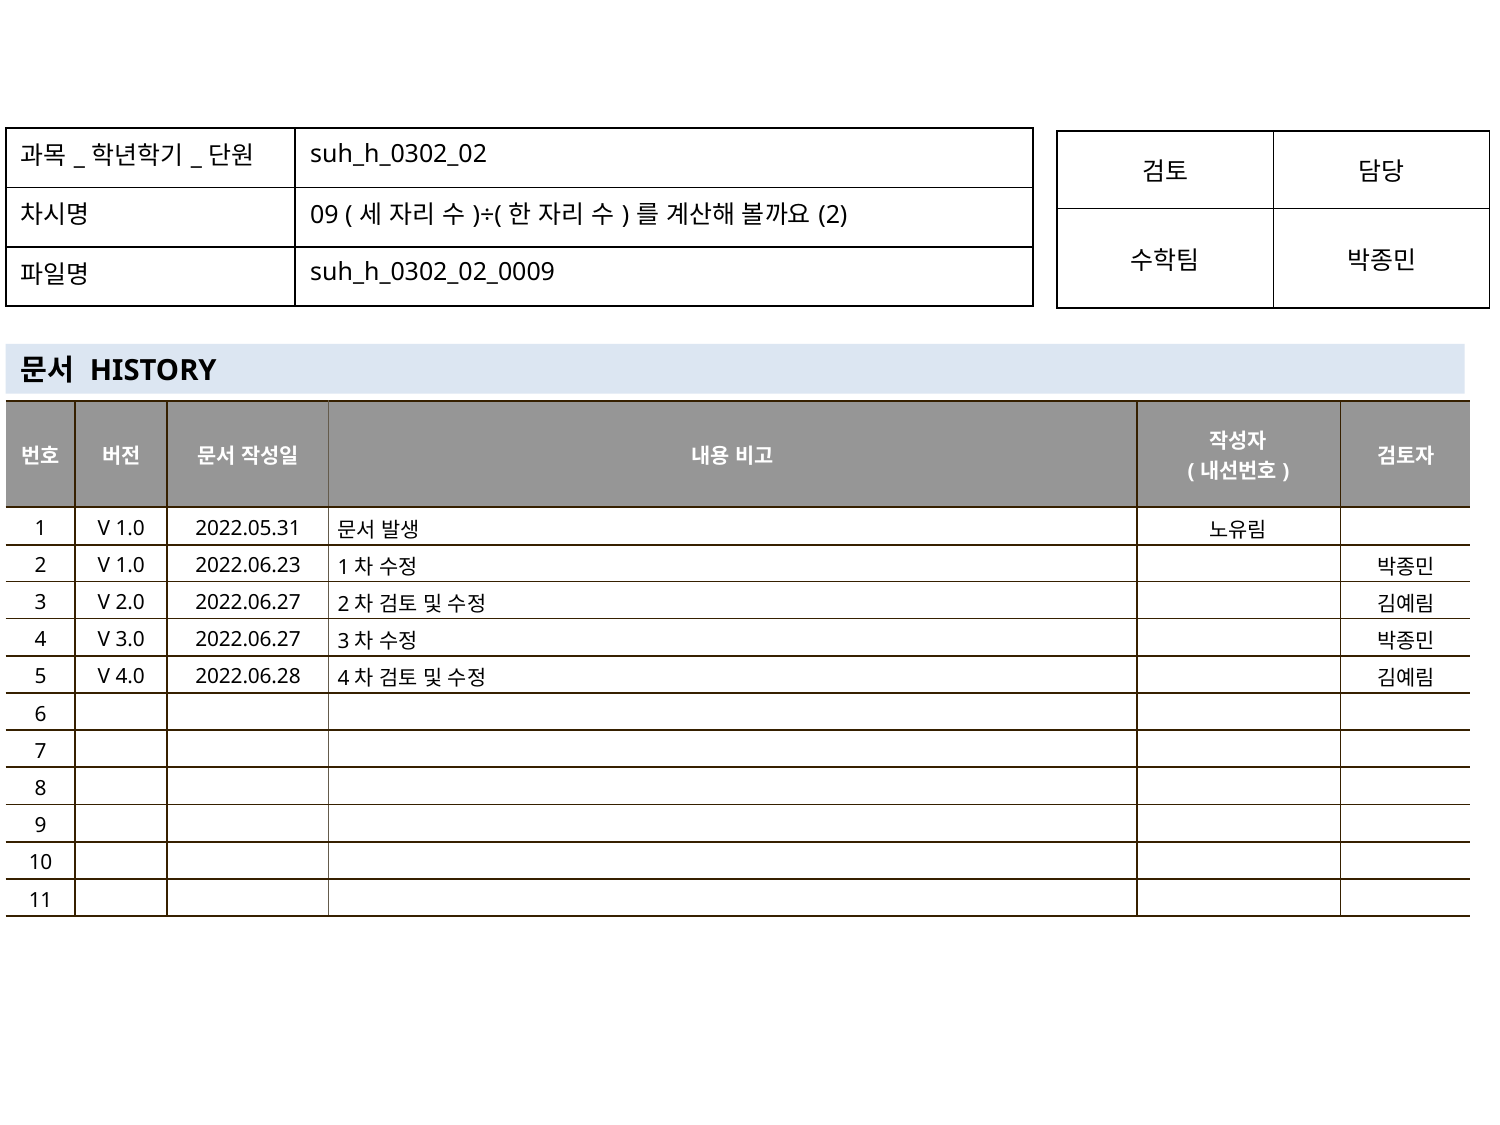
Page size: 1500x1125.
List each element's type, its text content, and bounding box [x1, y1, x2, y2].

table_cell [1341, 880, 1470, 915]
table_cell 4 [6, 619, 74, 655]
table_cell V 1.0 [76, 508, 166, 544]
table_cell [168, 694, 328, 729]
table_cell [168, 768, 328, 804]
table_cell 7 [6, 731, 74, 766]
table_cell [1341, 843, 1470, 878]
table_cell [1341, 694, 1470, 729]
table_header suh_h_0302_02 [296, 129, 1032, 187]
table_cell [1138, 546, 1340, 581]
table_cell 김예림 [1341, 657, 1470, 692]
table_cell [1138, 694, 1340, 729]
table_cell 문서 발생 [329, 508, 1136, 544]
table_cell V 4.0 [76, 657, 166, 692]
table_cell [1138, 843, 1340, 878]
table_header 담당 [1274, 132, 1489, 208]
table_header 검토 [1058, 132, 1273, 208]
table_cell V 1.0 [76, 546, 166, 581]
table_cell 6 [6, 694, 74, 729]
table_cell [1138, 657, 1340, 692]
table_cell [168, 880, 328, 915]
table_cell 1차 수정 [329, 546, 1136, 581]
table_cell 수학팀 [1058, 209, 1273, 307]
table_cell 노유림 [1138, 508, 1340, 544]
table_cell [1138, 880, 1340, 915]
table_cell 2022.06.28 [168, 657, 328, 692]
table_cell 3 [6, 582, 74, 618]
table_header 내용 비고 [329, 402, 1136, 506]
table_cell [76, 805, 166, 841]
table_header 작성자 (내선번호) [1138, 402, 1340, 506]
table_cell 박종민 [1341, 619, 1470, 655]
table_cell [1138, 768, 1340, 804]
table_cell V 3.0 [76, 619, 166, 655]
table_cell [329, 805, 1136, 841]
table_cell [1341, 805, 1470, 841]
table_cell [329, 843, 1136, 878]
table_cell 박종민 [1341, 546, 1470, 581]
table_header 과목_학년학기_단원 [7, 129, 294, 187]
table_cell 2022.05.31 [168, 508, 328, 544]
text_box 문서 HISTORY [5, 343, 1465, 394]
table_cell [1138, 731, 1340, 766]
table_cell [329, 694, 1136, 729]
table_cell [76, 694, 166, 729]
table_cell 파일명 [7, 248, 294, 305]
table_cell [329, 768, 1136, 804]
table_cell [1138, 582, 1340, 618]
table_cell 9 [6, 805, 74, 841]
table_cell 3차 수정 [329, 619, 1136, 655]
table_cell 2022.06.23 [168, 546, 328, 581]
table_cell [1138, 619, 1340, 655]
table_cell [168, 805, 328, 841]
table_header 번호 [6, 402, 74, 506]
table_cell [76, 843, 166, 878]
table_cell [1341, 508, 1470, 544]
table_cell 김예림 [1341, 582, 1470, 618]
table_cell [1341, 731, 1470, 766]
table_cell [329, 880, 1136, 915]
table_header 버전 [76, 402, 166, 506]
table_cell [1138, 805, 1340, 841]
table_cell 09 (세 자리 수)÷(한 자리 수)를 계산해 볼까요(2) [296, 188, 1032, 246]
table_cell [76, 880, 166, 915]
table_cell suh_h_0302_02_0009 [296, 248, 1032, 305]
table_cell 박종민 [1274, 209, 1489, 307]
table_cell [76, 731, 166, 766]
table_cell 5 [6, 657, 74, 692]
table_cell [1341, 768, 1470, 804]
table_cell [329, 731, 1136, 766]
table_cell 4차 검토 및 수정 [329, 657, 1136, 692]
table_cell 11 [6, 880, 74, 915]
table_cell 차시명 [7, 188, 294, 246]
table_cell [168, 843, 328, 878]
table_cell 2차 검토 및 수정 [329, 582, 1136, 618]
table_cell V 2.0 [76, 582, 166, 618]
table_cell 1 [6, 508, 74, 544]
table_cell 8 [6, 768, 74, 804]
table_cell 2022.06.27 [168, 582, 328, 618]
table_header 문서 작성일 [168, 402, 328, 506]
table_cell 2 [6, 546, 74, 581]
table_cell 10 [6, 843, 74, 878]
table_cell [76, 768, 166, 804]
table_cell 2022.06.27 [168, 619, 328, 655]
table_header 검토자 [1341, 402, 1470, 506]
table_cell [168, 731, 328, 766]
